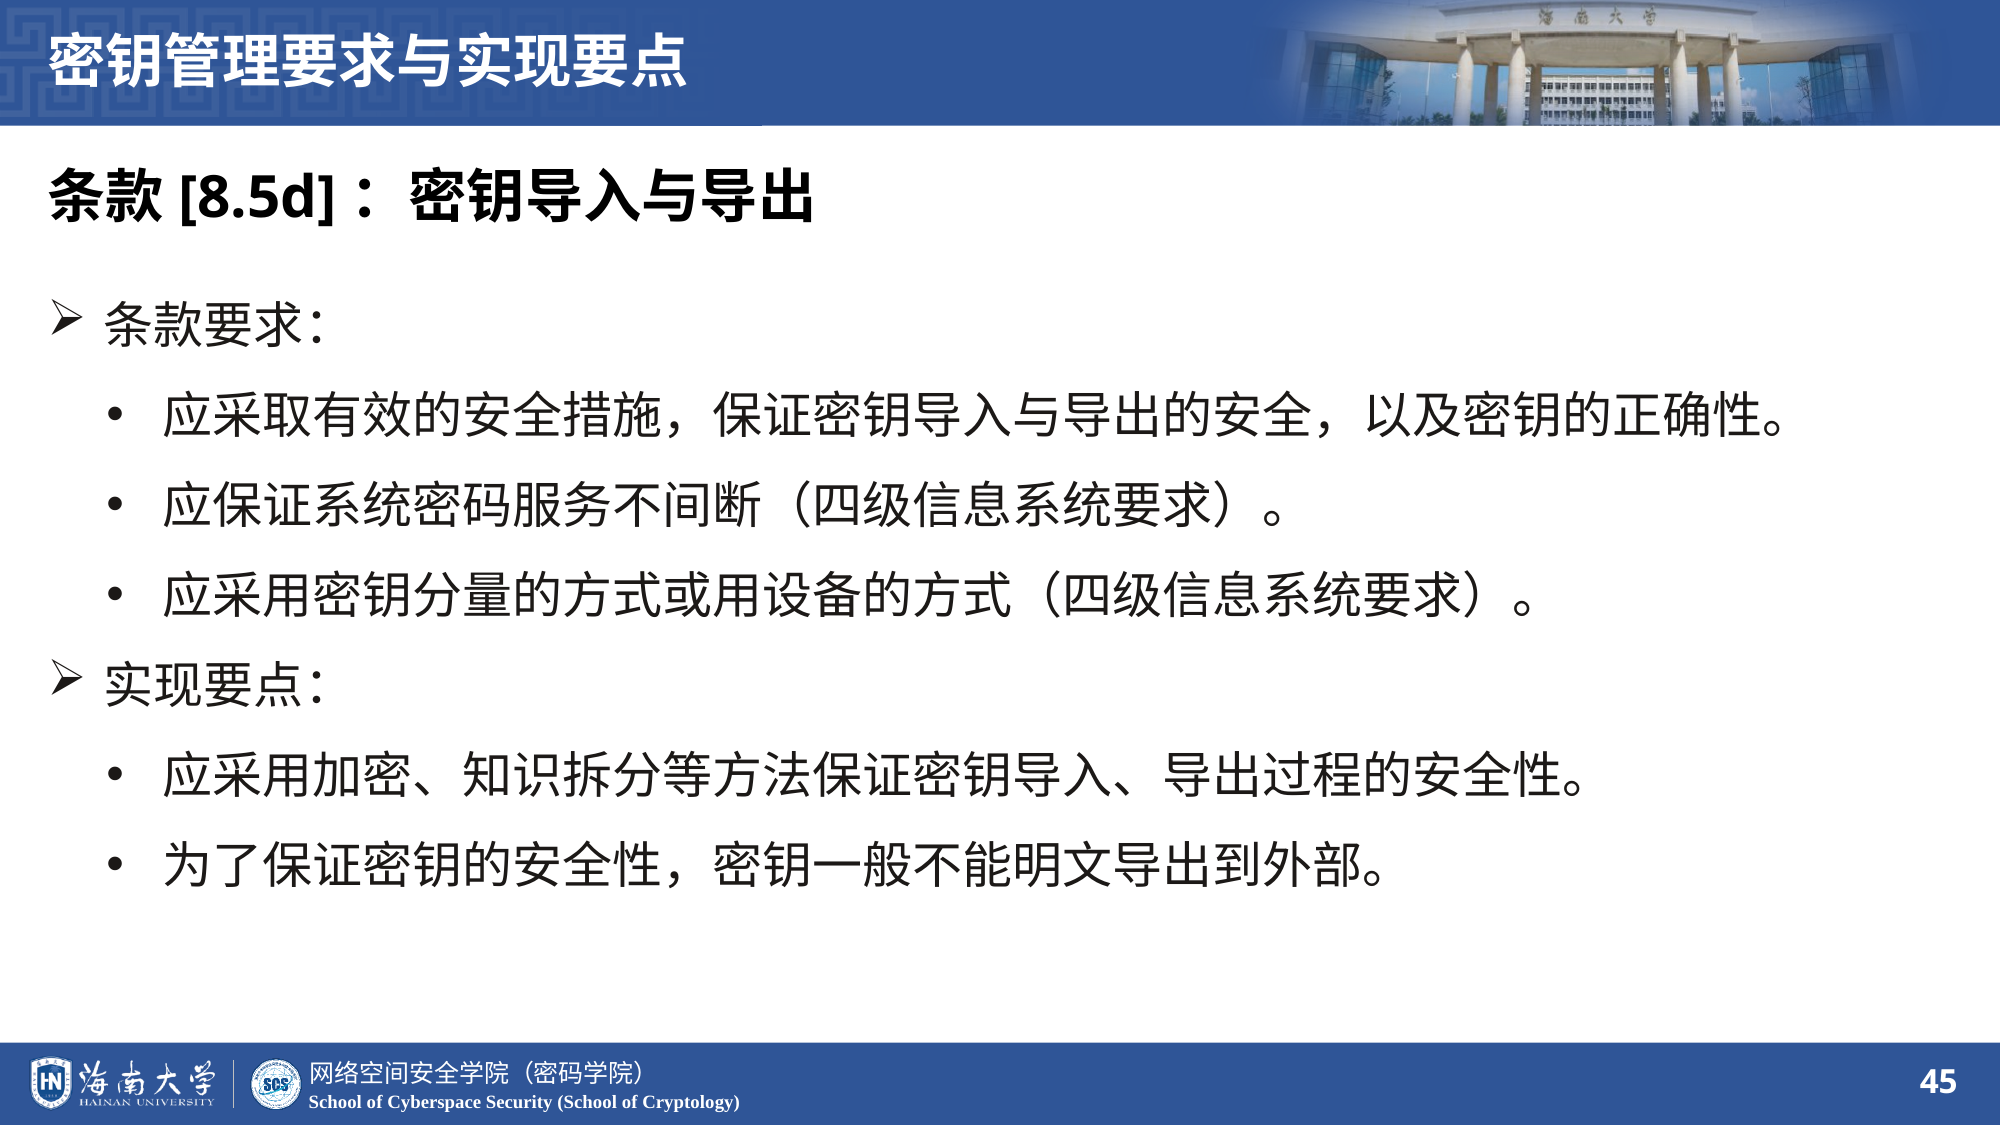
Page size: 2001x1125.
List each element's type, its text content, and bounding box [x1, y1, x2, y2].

picture [245, 1053, 306, 1114]
slide_number 45 [1522, 1053, 1973, 1114]
picture [1190, 0, 2000, 126]
list 密钥管理要求与实现要点 [32, 17, 1297, 109]
list 条款[8.5d]：密钥导入与导出 [32, 151, 1968, 245]
list 条款要求： 应采取有效的安全措施，保证密钥导入与导出的安全，以及密钥的正确性。 应保证系统密码服务不间断（四级信息系统要求）。 应采用密钥分量的方式或用设备的方式（四级信息系统要求）。 实现要点： 应采用加密、知识拆分等方法保证密钥导入、导出过程的安全性。 为了保证密钥的安全性，密钥一般不能明文导出到外部。 [32, 255, 1968, 997]
picture [27, 1054, 219, 1113]
